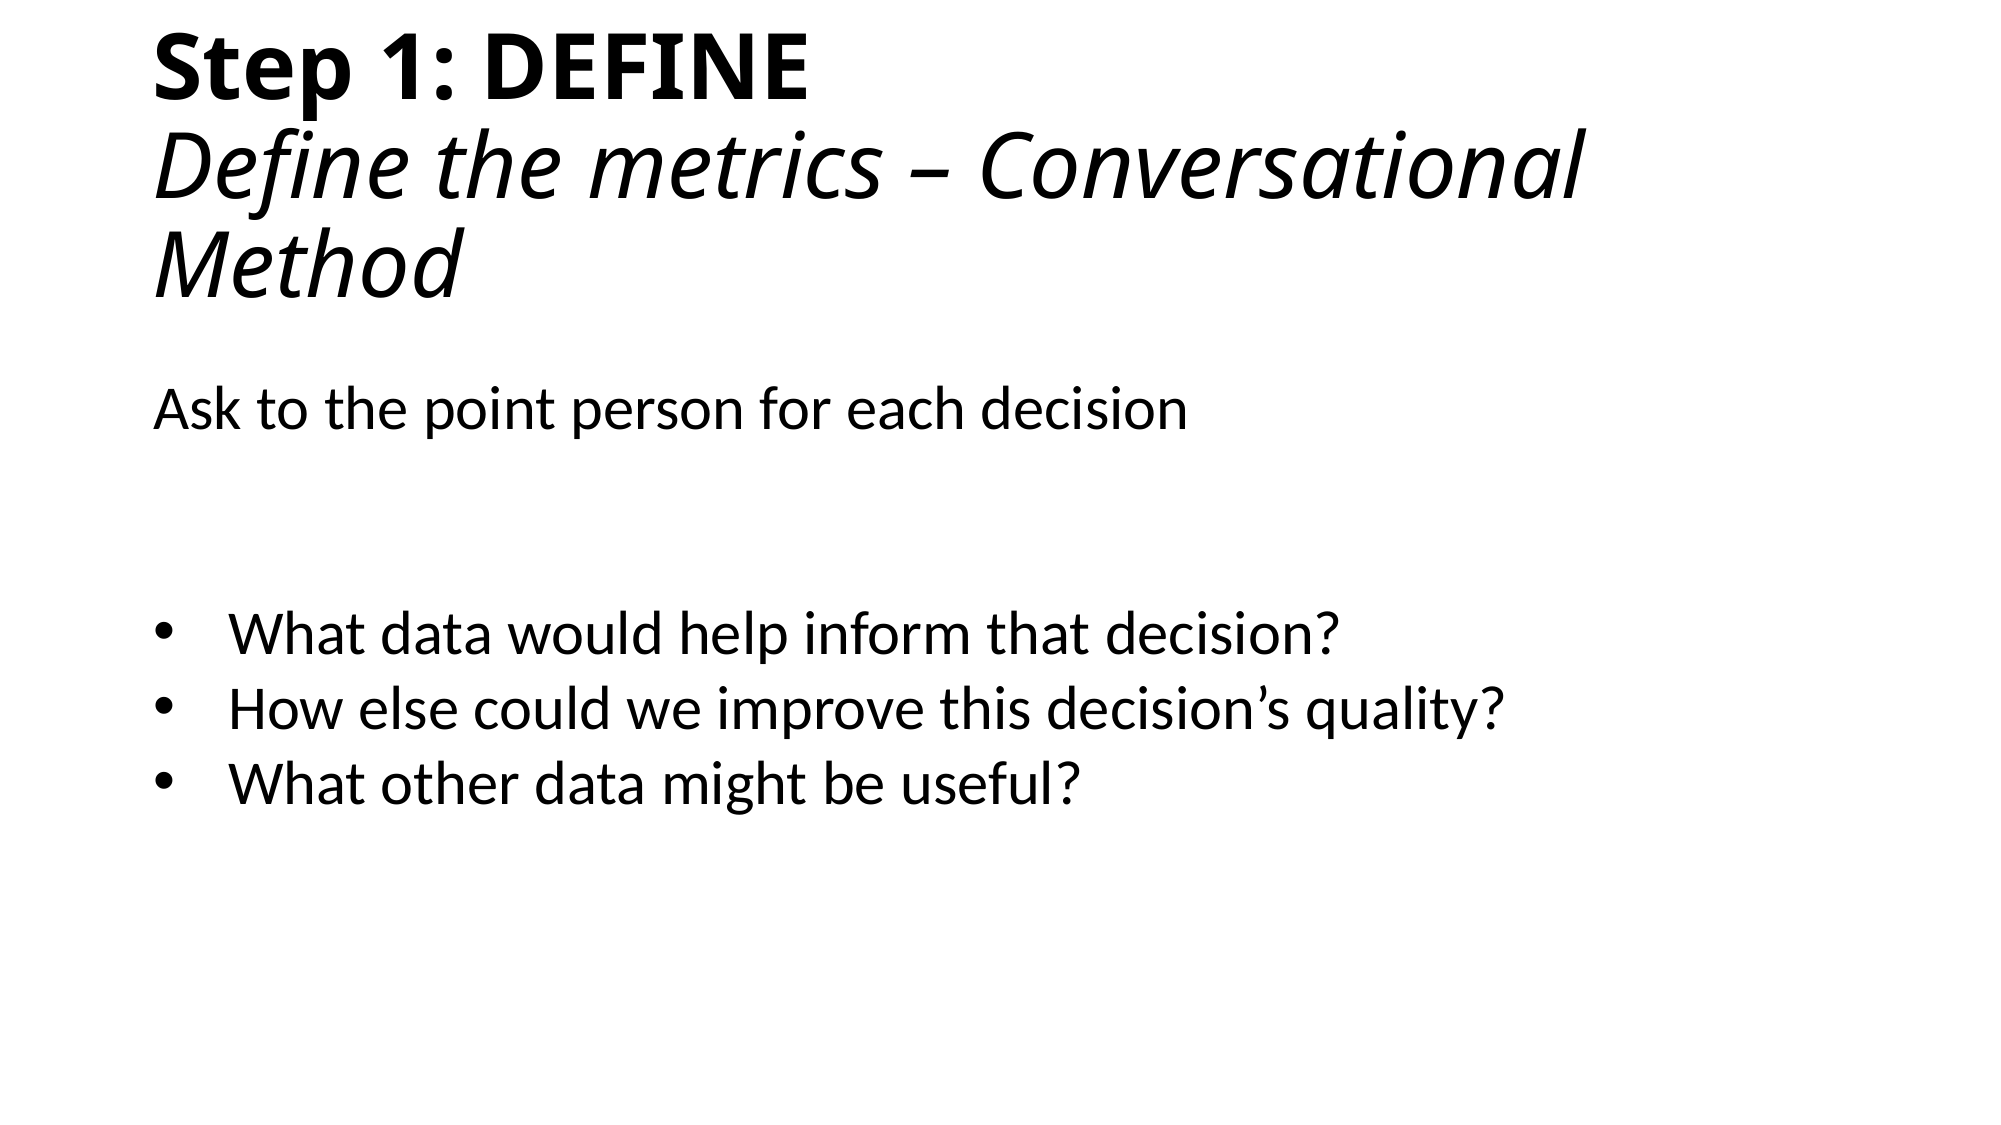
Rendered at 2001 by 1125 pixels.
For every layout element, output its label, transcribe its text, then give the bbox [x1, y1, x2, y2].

text_box Ask to the point person for each decision What data would help inform that decision? How else could we improve this decision’s quality? What other data might be useful? [138, 359, 1633, 825]
title Step 1: DEFINE Define the metrics – Conversational Method [137, 59, 1863, 278]
